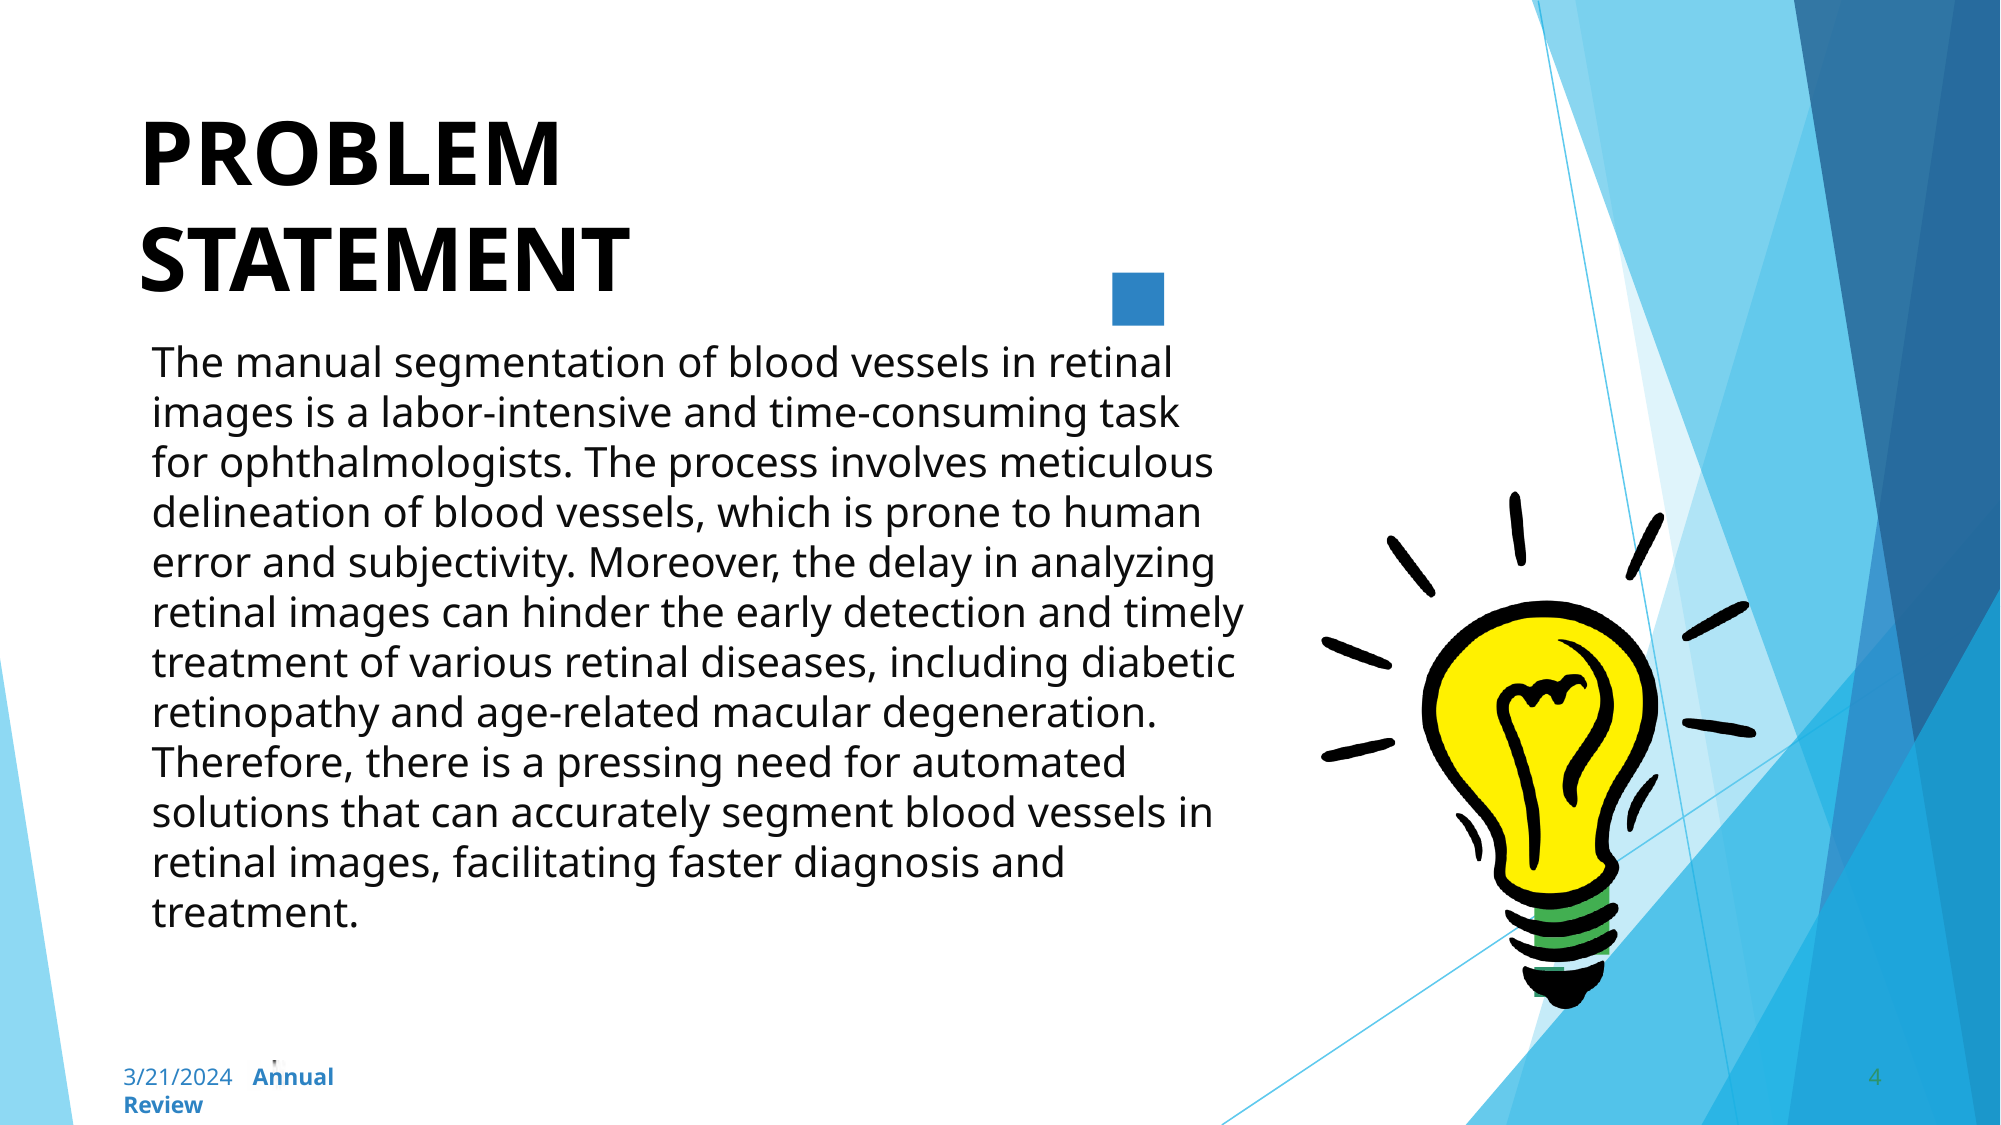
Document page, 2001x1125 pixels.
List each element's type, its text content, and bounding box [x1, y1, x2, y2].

text_box The manual segmentation of blood vessels in retinal images is a labor-intensive and time-consuming task for ophthalmologists. The process involves meticulous delineation of blood vessels, which is prone to human error and subjectivity. Moreover, the delay in analyzing retinal images can hinder the early detection and timely treatment of various retinal diseases, including diabetic retinopathy and age-related macular degeneration. Therefore, there is a pressing need for automated solutions that can accurately segment blood vessels in retinal images, facilitating faster diagnosis and treatment. [136, 328, 1263, 944]
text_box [1310, 480, 1765, 1016]
picture [110, 1060, 463, 1094]
slide_number 4 [1849, 1061, 1890, 1125]
title PROBLEM STATEMENT [136, 94, 1062, 310]
text_box 3/21/2024 Annual Review [121, 1103, 417, 1118]
text_box [1112, 272, 1165, 326]
